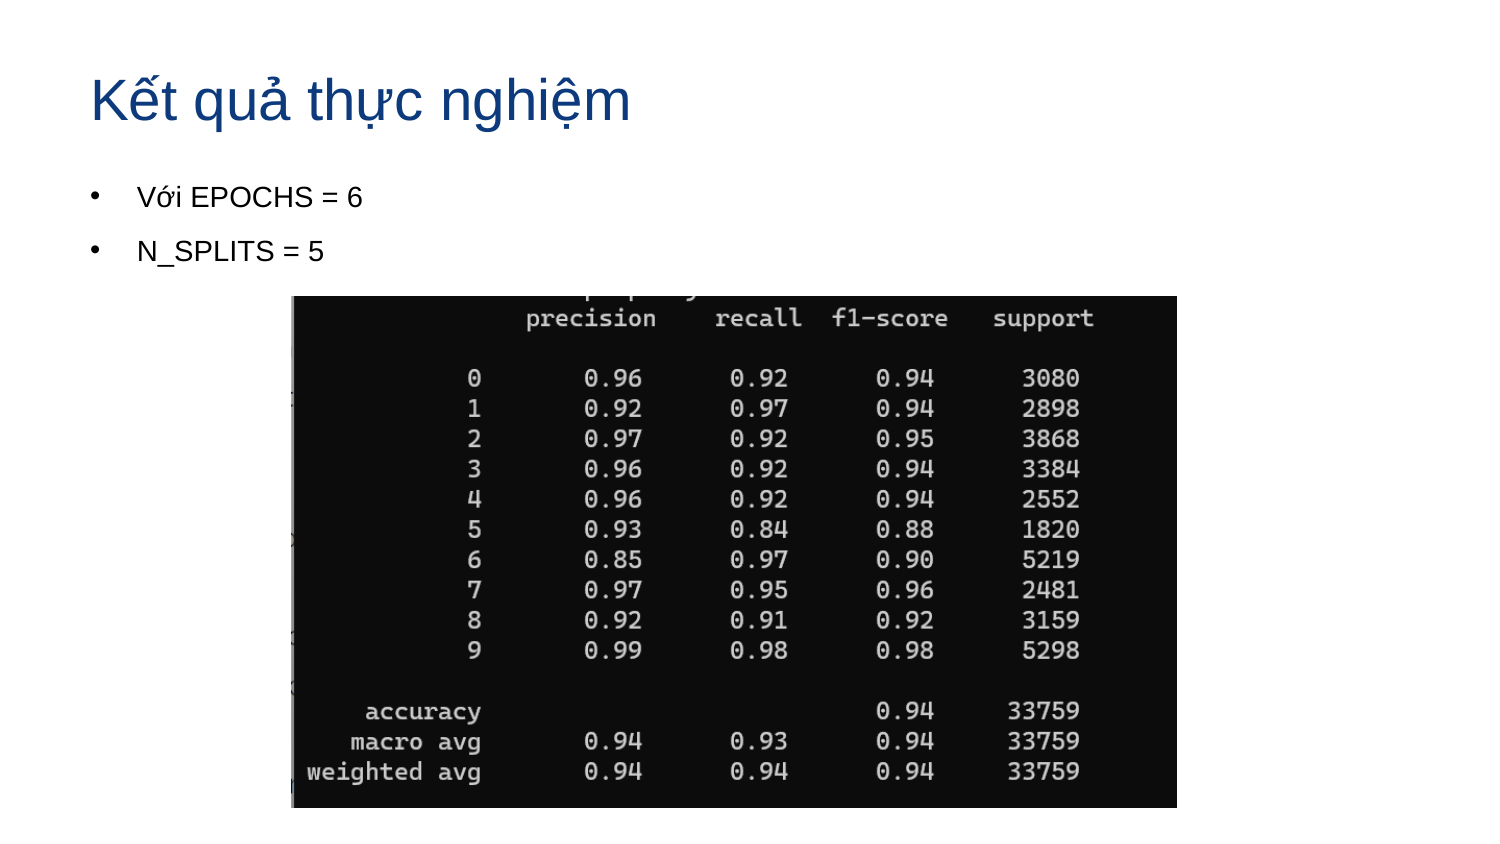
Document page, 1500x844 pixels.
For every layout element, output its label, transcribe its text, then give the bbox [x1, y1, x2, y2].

text_box Với EPOCHS = 6 N_SPLITS = 5 [75, 139, 947, 252]
picture [291, 295, 1178, 808]
title Kết quả thực nghiệm [75, 66, 1425, 128]
